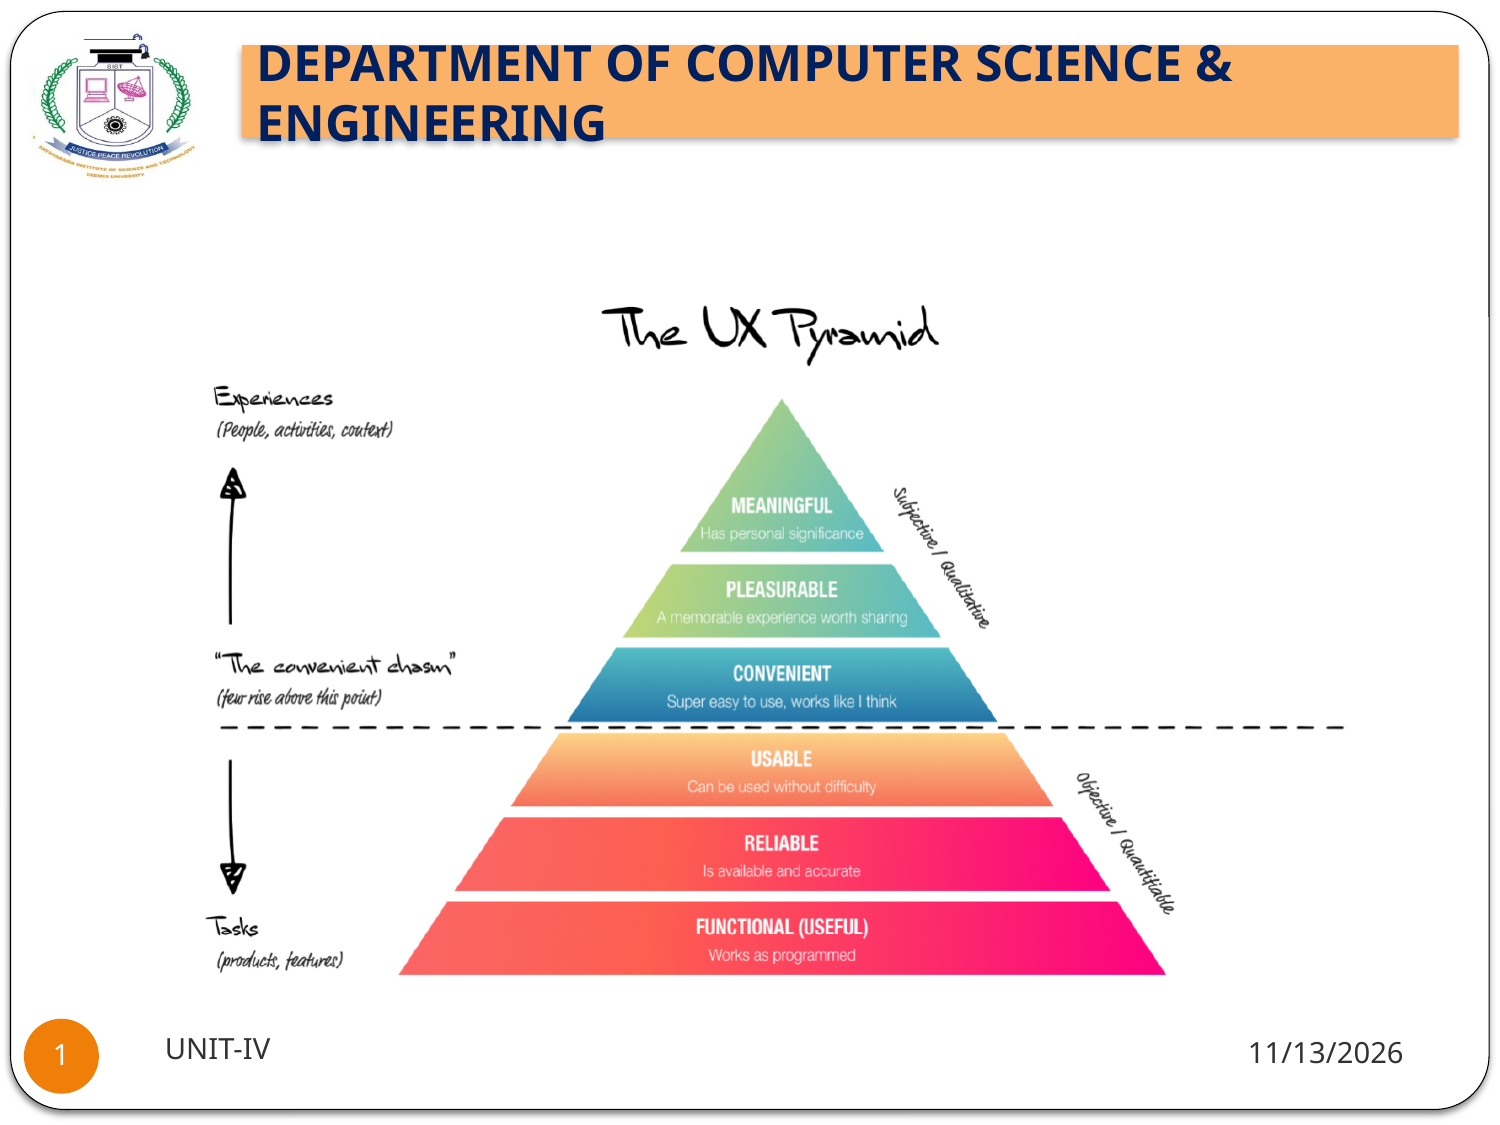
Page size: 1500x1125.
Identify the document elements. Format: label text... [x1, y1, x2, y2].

slide_number 1 [23, 1018, 99, 1094]
footer UNIT-IV [150, 1012, 800, 1088]
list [162, 262, 1401, 1013]
picture [29, 30, 200, 182]
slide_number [1012, 1015, 1419, 1094]
